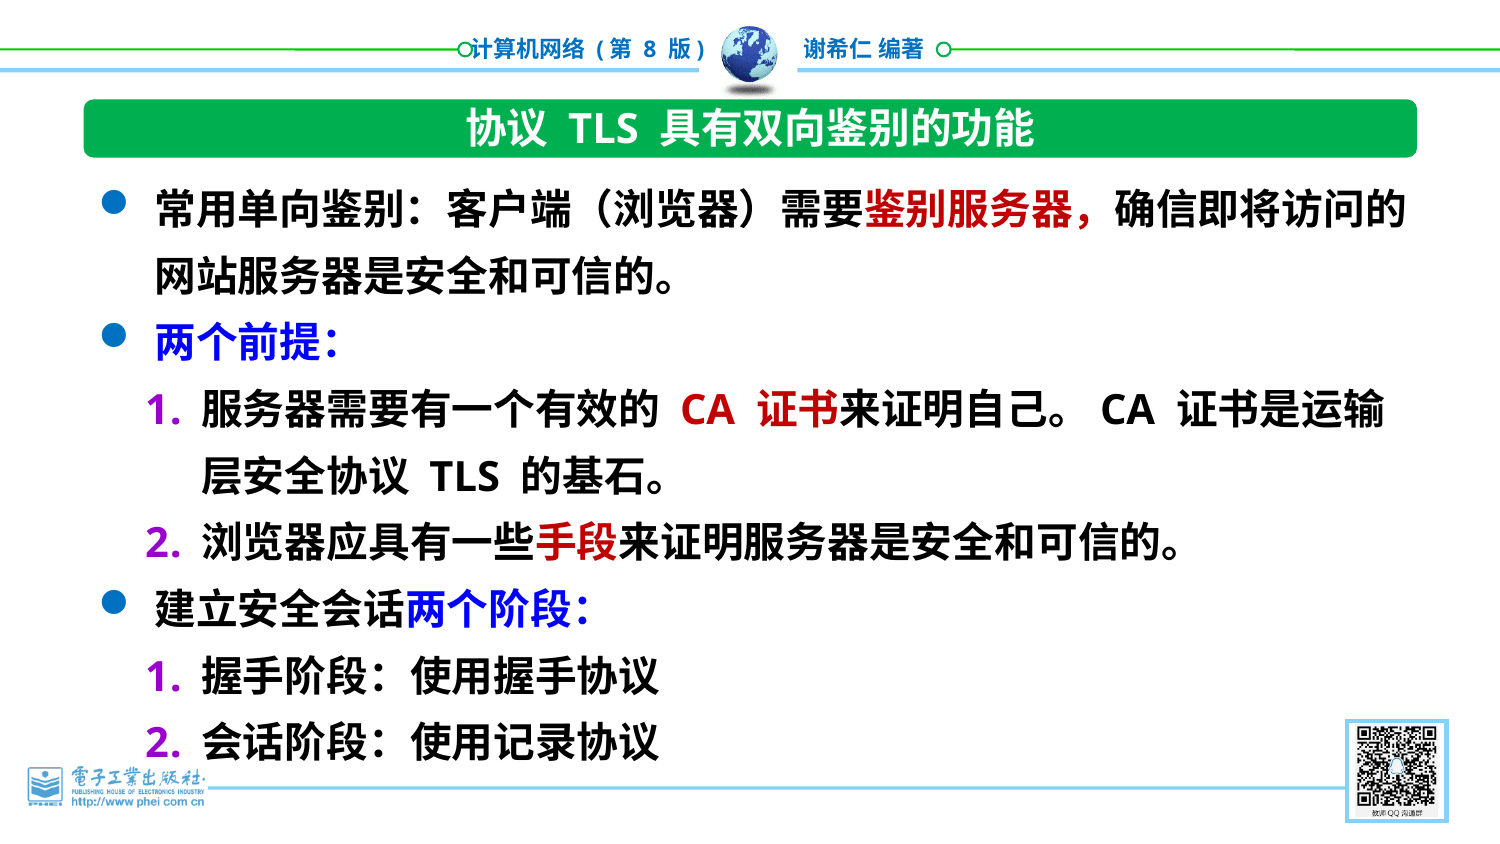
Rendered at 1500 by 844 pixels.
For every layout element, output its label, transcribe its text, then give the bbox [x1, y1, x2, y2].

text_box [83, 99, 450, 158]
picture [1355, 774, 1438, 817]
picture [719, 24, 779, 94]
text_box [1051, 99, 1418, 158]
text_box 常用单向鉴别：客户端（浏览器）需要鉴别服务器，确信即将访问的网站服务器是安全和可信的。 两个前提： 服务器需要有一个有效的 CA 证书来证明自己。CA 证书是运输层安全协议 TLS 的基石。 浏览器应具有一些手段来证明服务器是安全和可信的。 建立安全会话两个阶段： 握手阶段：使用握手协议 会话阶段：使用记录协议 [83, 158, 1438, 774]
picture [23, 764, 208, 809]
text_box 协议 TLS 具有双向鉴别的功能 [450, 94, 1051, 158]
